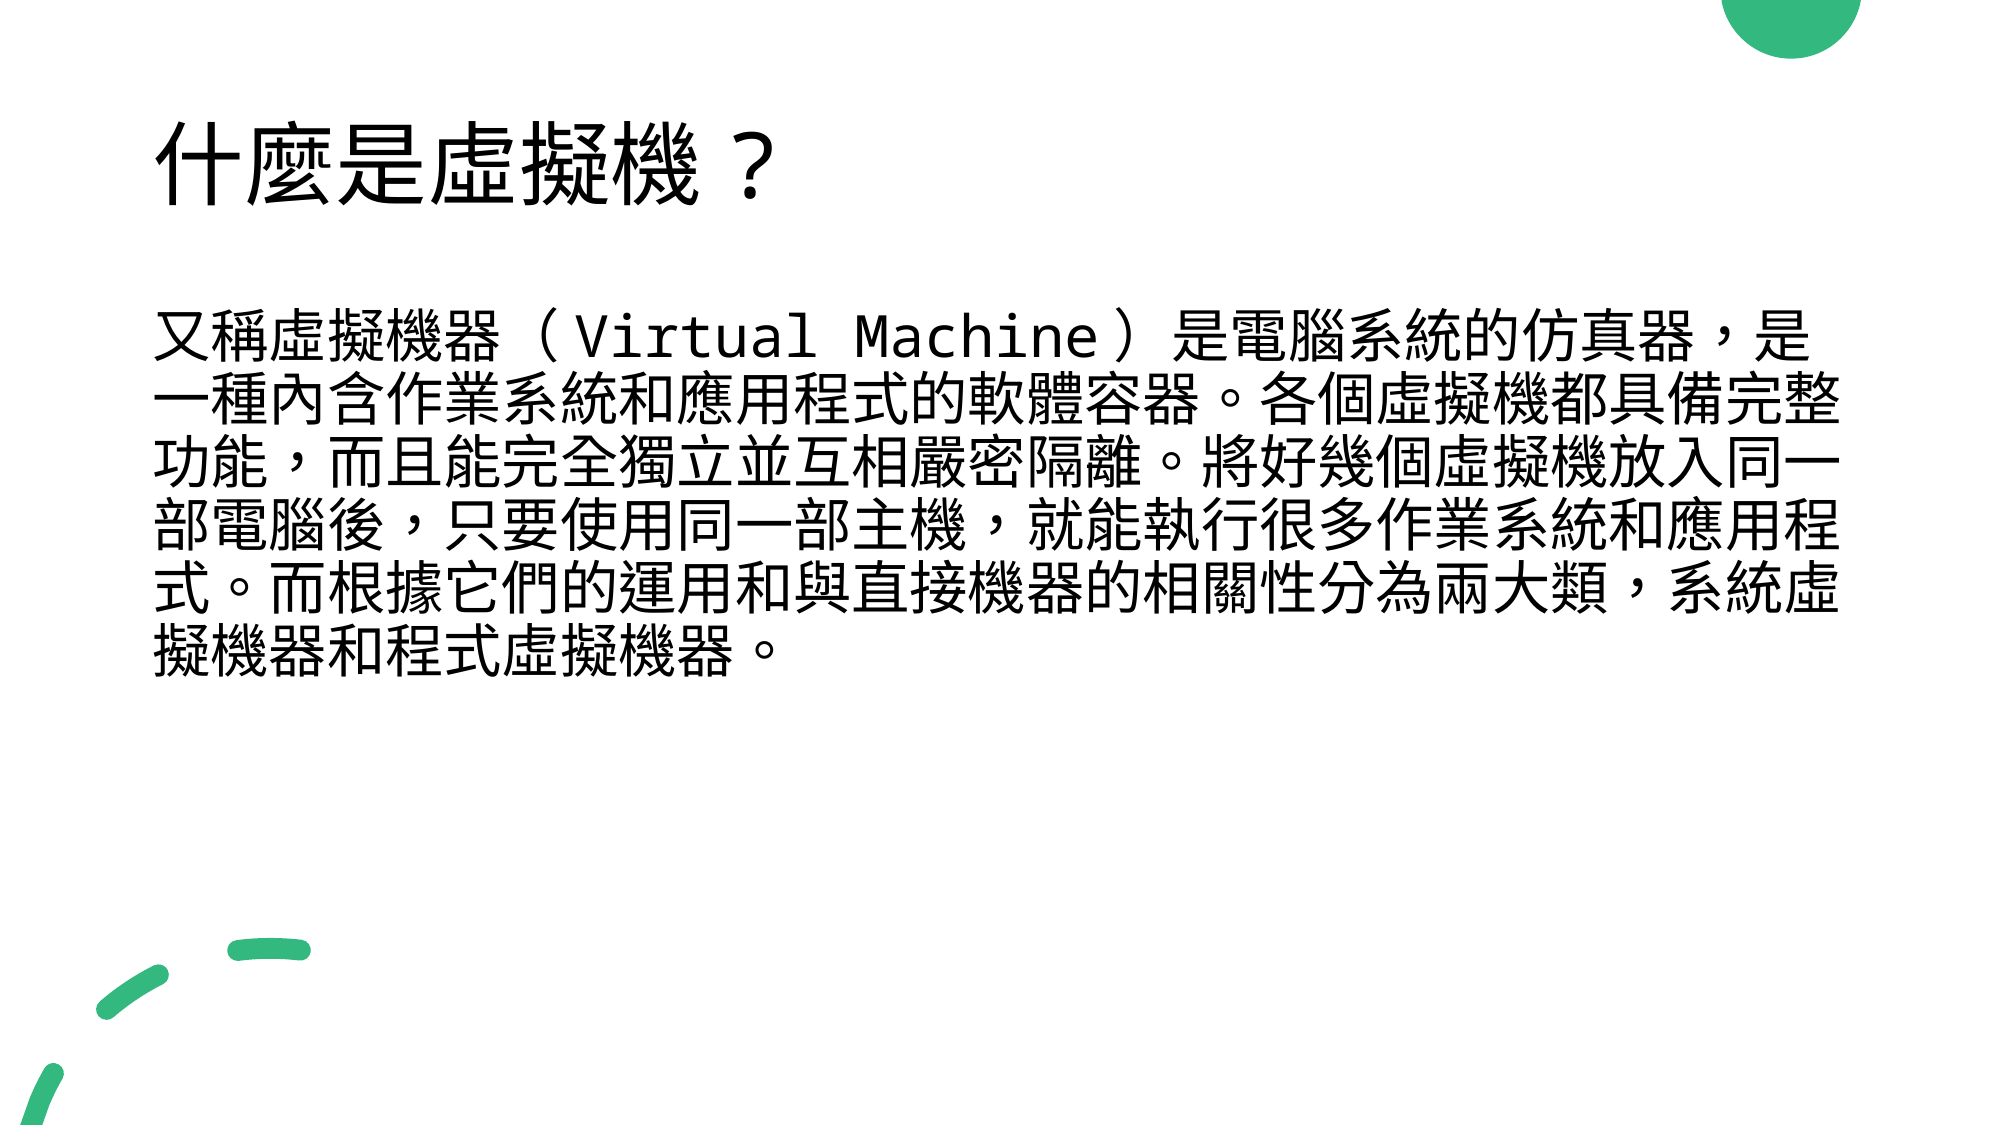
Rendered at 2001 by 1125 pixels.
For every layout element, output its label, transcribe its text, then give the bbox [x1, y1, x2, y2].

list 又稱虛擬機器（Virtual Machine）是電腦系統的仿真器，是一種內含作業系統和應用程式的軟體容器。各個虛擬機都具備完整功能，而且能完全獨立並互相嚴密隔離。將好幾個虛擬機放入同一部電腦後，只要使用同一部主機，就能執行很多作業系統和應用程式。而根據它們的運用和與直接機器的相關性分為兩大類，系統虛擬機器和程式虛擬機器。 [137, 299, 1863, 933]
title 什麼是虛擬機? [137, 59, 1863, 278]
